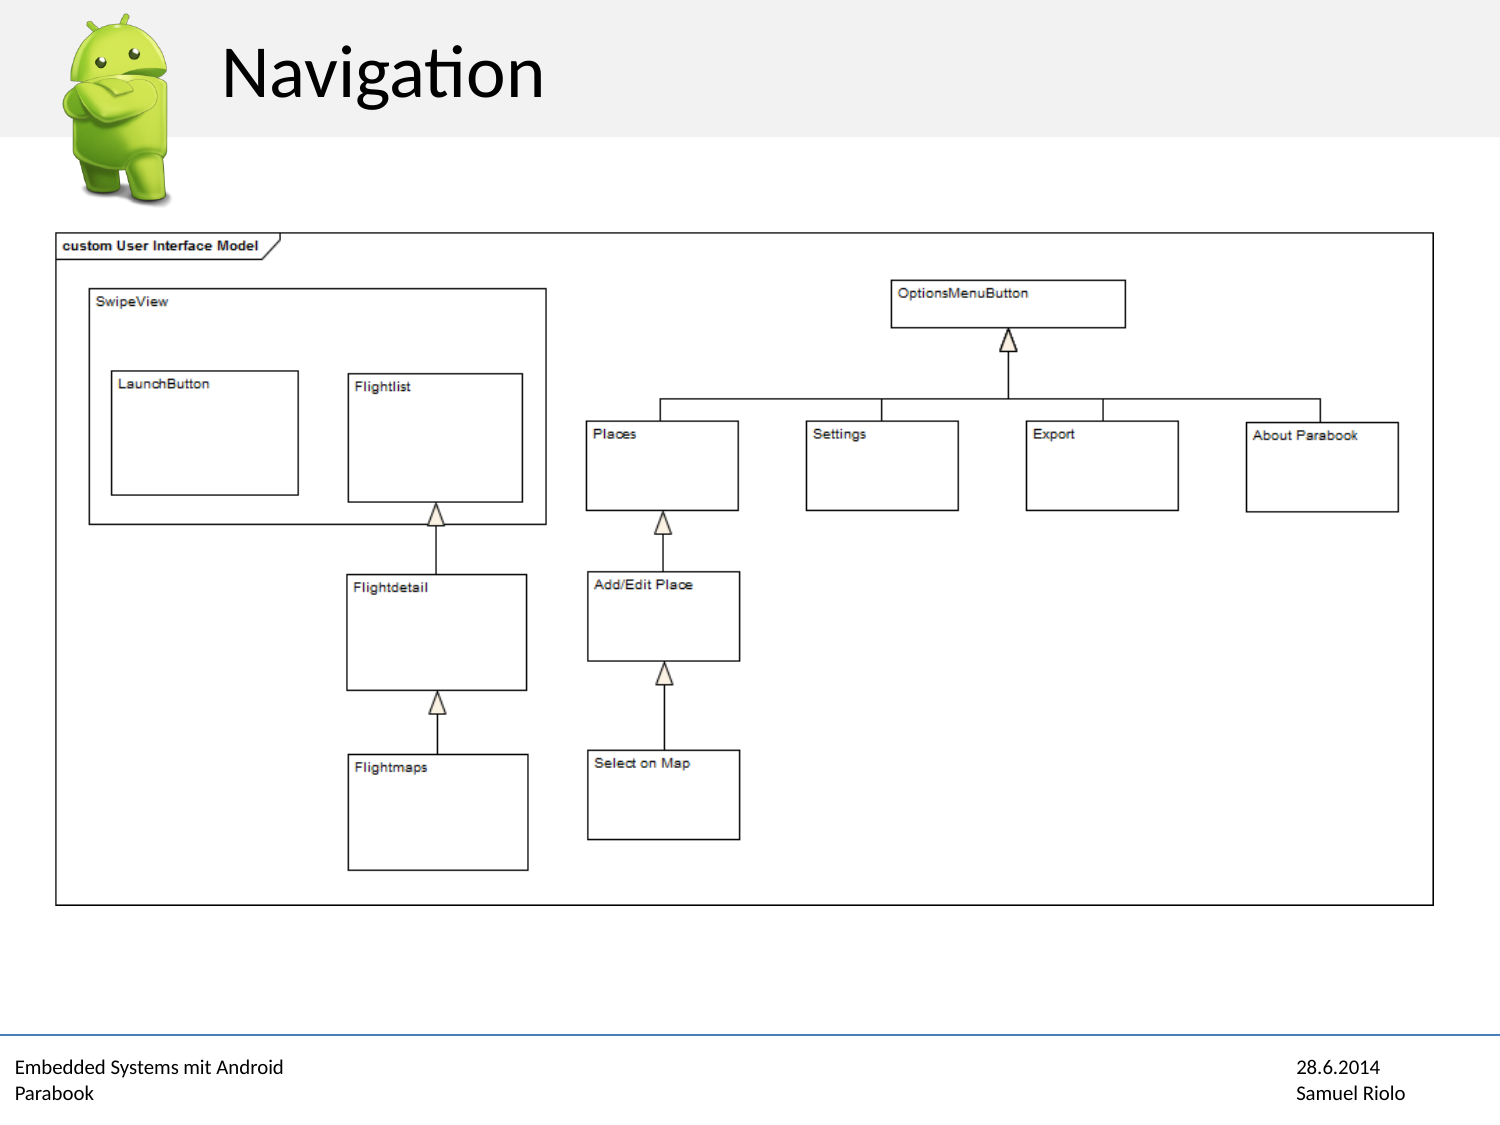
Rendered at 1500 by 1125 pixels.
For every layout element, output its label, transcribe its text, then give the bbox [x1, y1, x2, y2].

text_box Navigation [226, 15, 1282, 121]
picture [20, 11, 223, 213]
text_box Embedded Systems mit Android Parabook [0, 1046, 467, 1112]
picture [54, 231, 1434, 906]
text_box 28.6.2014 Samuel Riolo [1281, 1046, 1500, 1112]
text_box [0, 0, 1500, 139]
